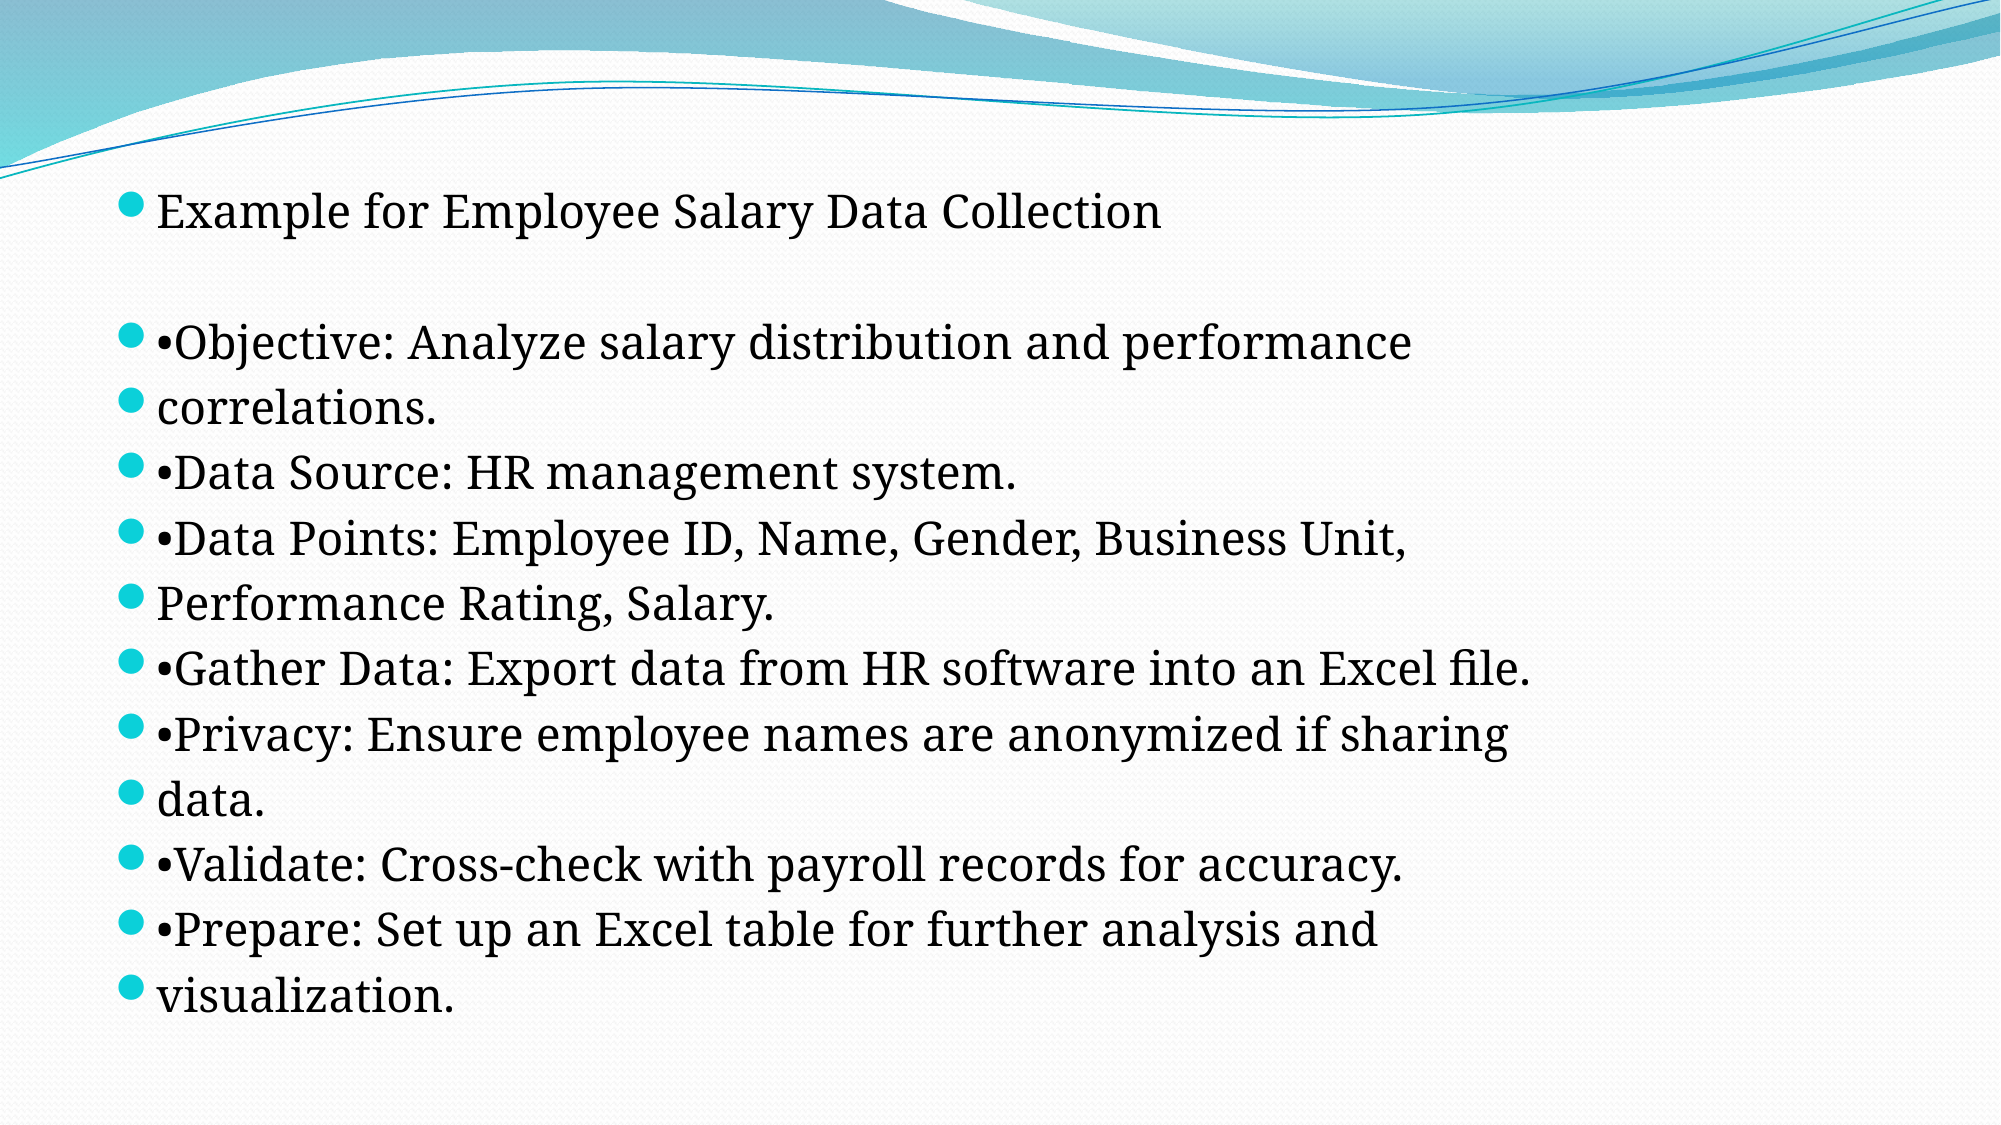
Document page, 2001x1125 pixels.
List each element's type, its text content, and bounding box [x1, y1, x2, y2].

list Example for Employee Salary Data Collection •Objective: Analyze salary distribution and performance correlations. •Data Source: HR management system. •Data Points: Employee ID, Name, Gender, Business Unit, Performance Rating, Salary. •Gather Data: Export data from HR software into an Excel file. •Privacy: Ensure employee names are anonymized if sharing data. •Validate: Cross-check with payroll records for accuracy. •Prepare: Set up an Excel table for further analysis and visualization. [99, 174, 1900, 1038]
